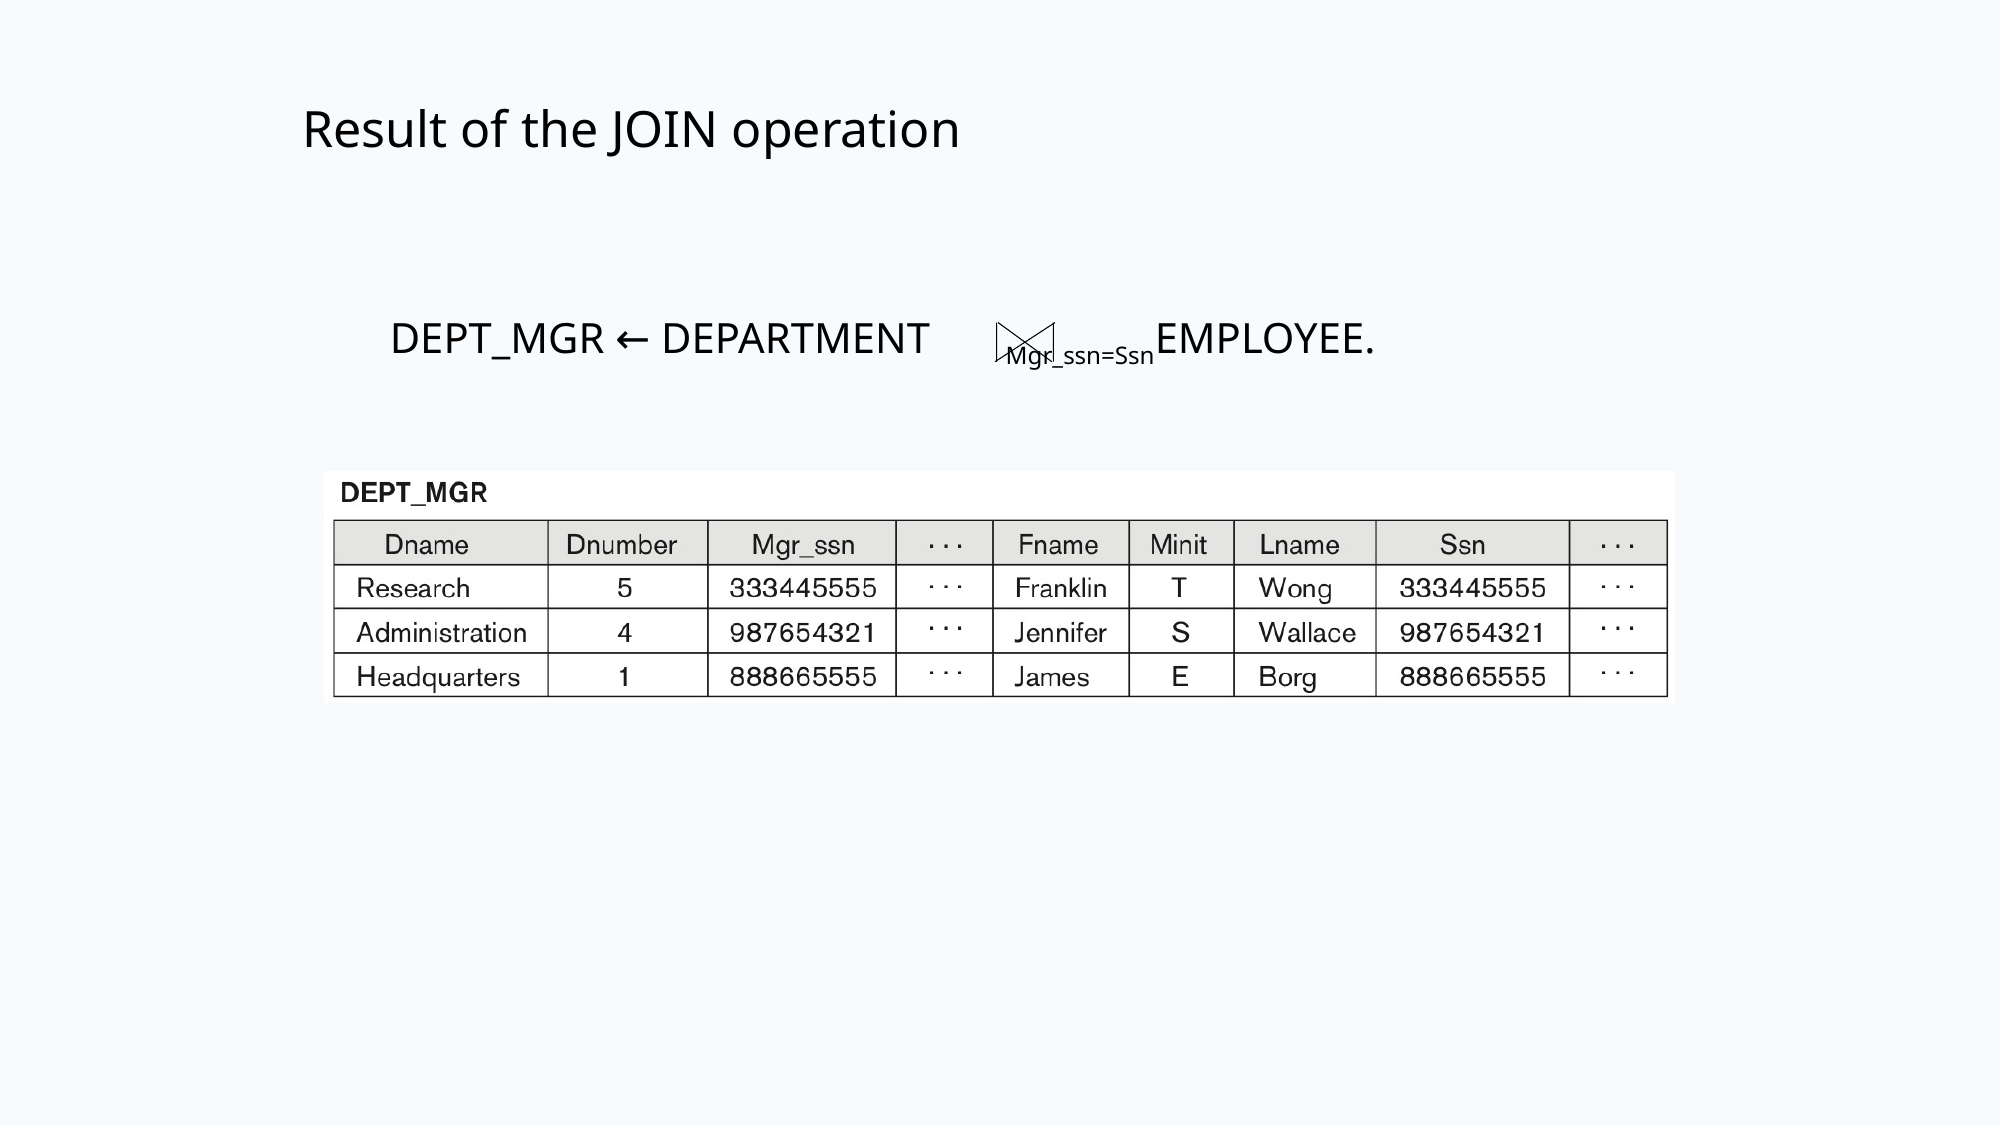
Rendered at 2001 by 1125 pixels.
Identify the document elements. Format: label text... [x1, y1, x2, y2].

picture [324, 471, 1675, 704]
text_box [994, 322, 1055, 362]
text_box DEPT_MGR ← DEPARTMENT Mgr_ssn=SsnEMPLOYEE. [375, 304, 1675, 377]
title Result of the JOIN operation [287, 49, 1625, 213]
